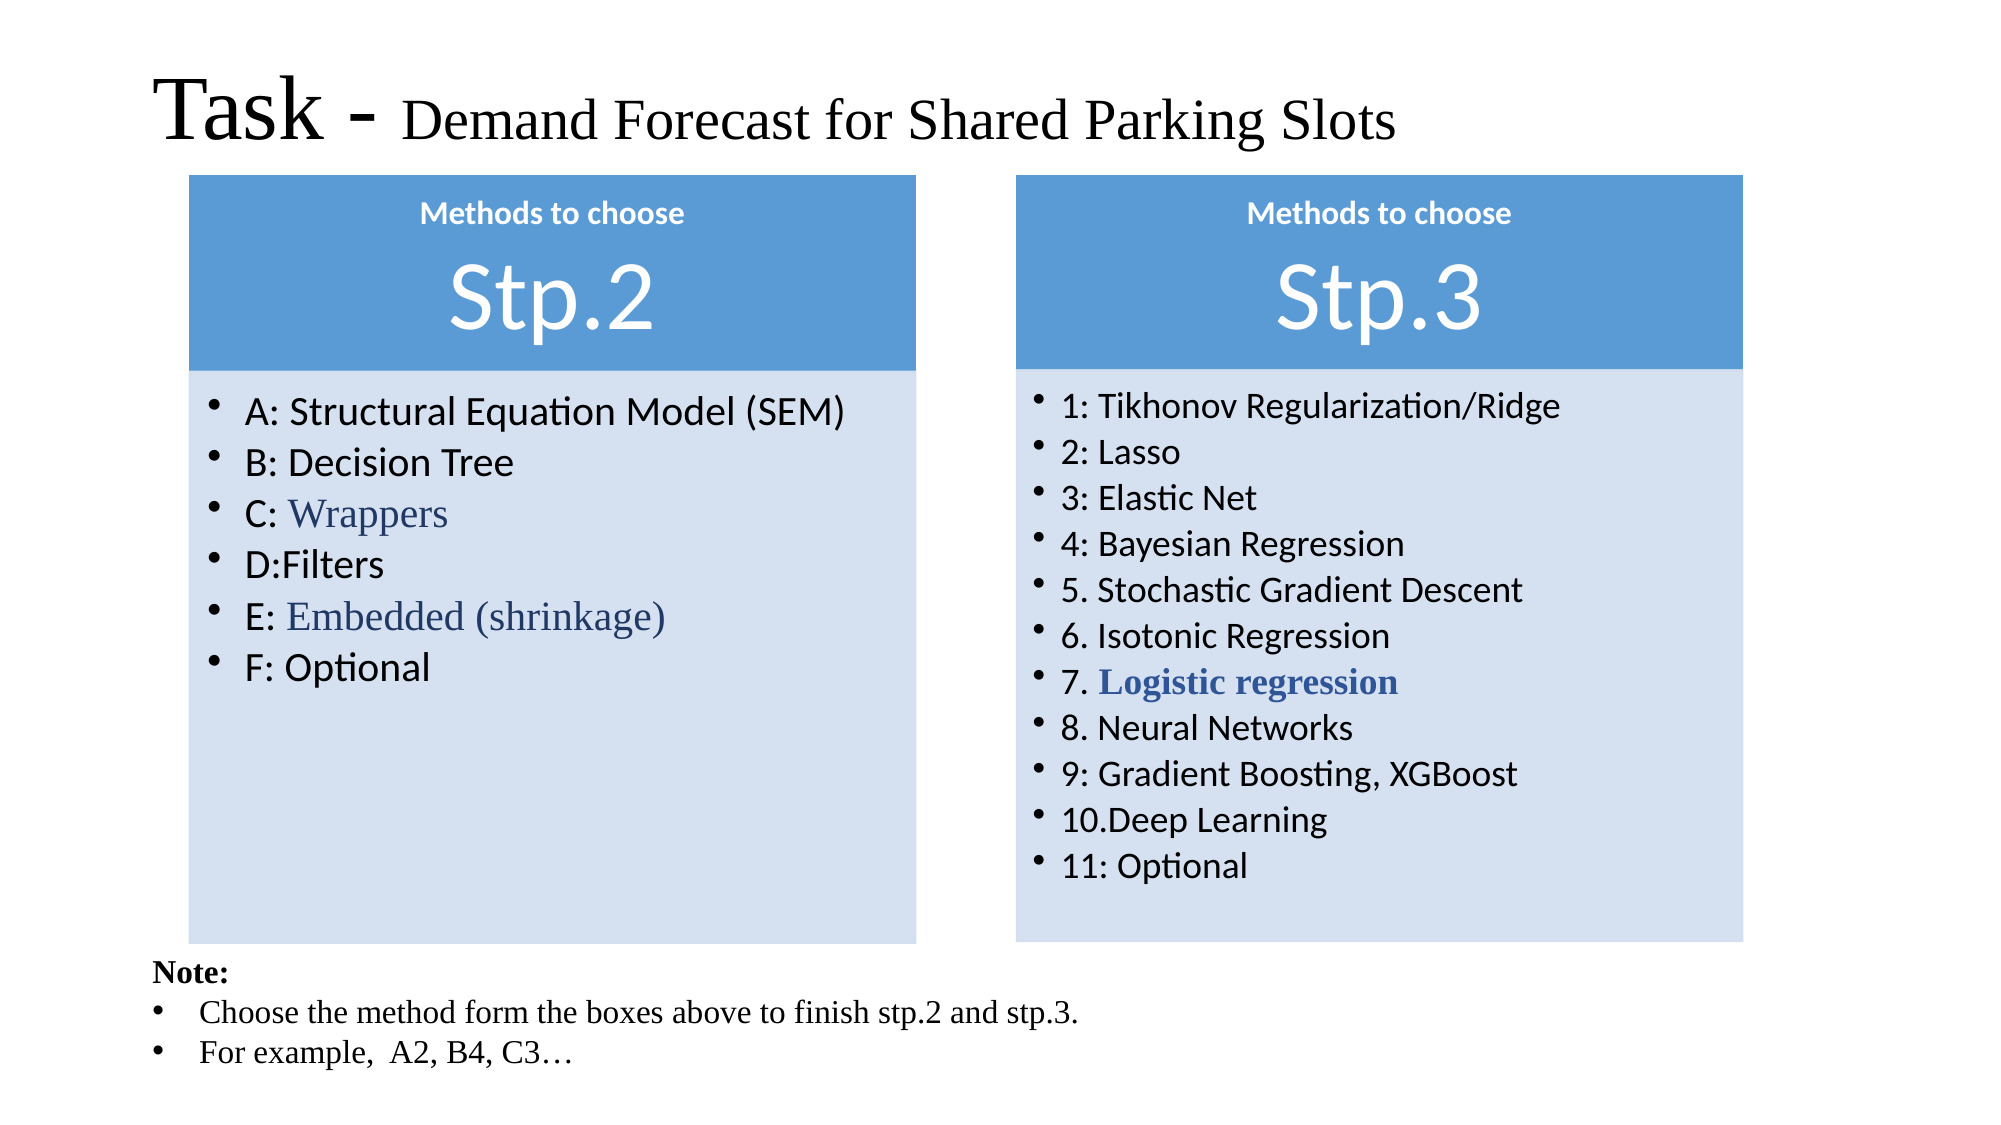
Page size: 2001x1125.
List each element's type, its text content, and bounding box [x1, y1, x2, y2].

text_box Note: Choose the method form the boxes above to finish stp.2 and stp.3. For example, A2, B4, C3… [137, 942, 1829, 1078]
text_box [189, 174, 1743, 943]
title Task - Demand Forecast for Shared Parking Slots [137, 18, 1916, 202]
